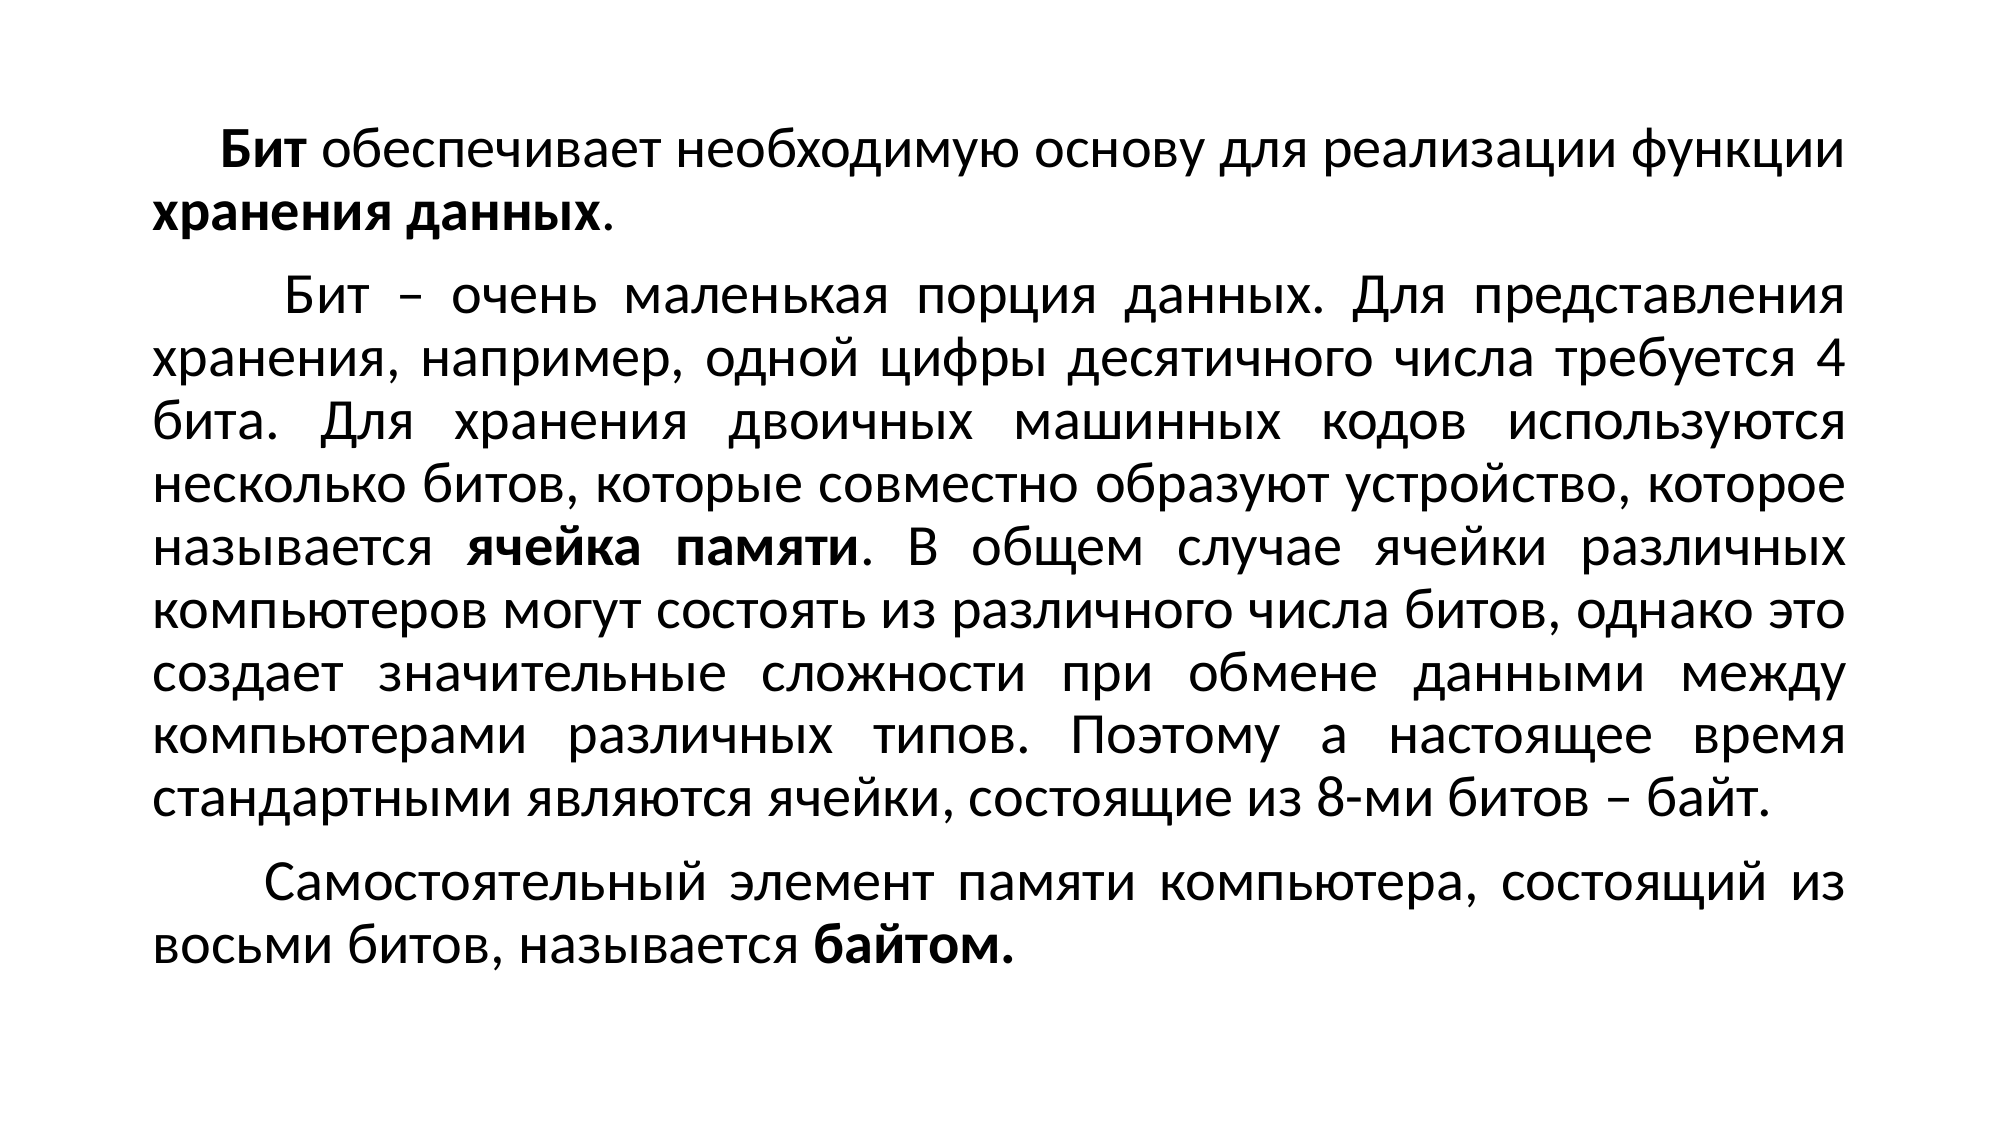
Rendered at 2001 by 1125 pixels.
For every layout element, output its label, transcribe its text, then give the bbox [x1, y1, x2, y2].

list Бит обеспечивает необходимую основу для реализации функции хранения данных. Бит – очень маленькая порция данных. Для представления хранения, например, одной цифры десятичного числа требуется 4 бита. Для хранения двоичных машинных кодов используются несколько битов, которые совместно образуют устройство, которое называется ячейка памяти. В общем случае ячейки различных компьютеров могут состоять из различного числа битов, однако это создает значительные сложности при обмене данными между компьютерами различных типов. Поэтому а настоящее время стандартными являются ячейки, состоящие из 8-ми битов – байт. Самостоятельный элемент памяти компьютера, состоящий из восьми битов, называется байтом. [137, 109, 1863, 1014]
